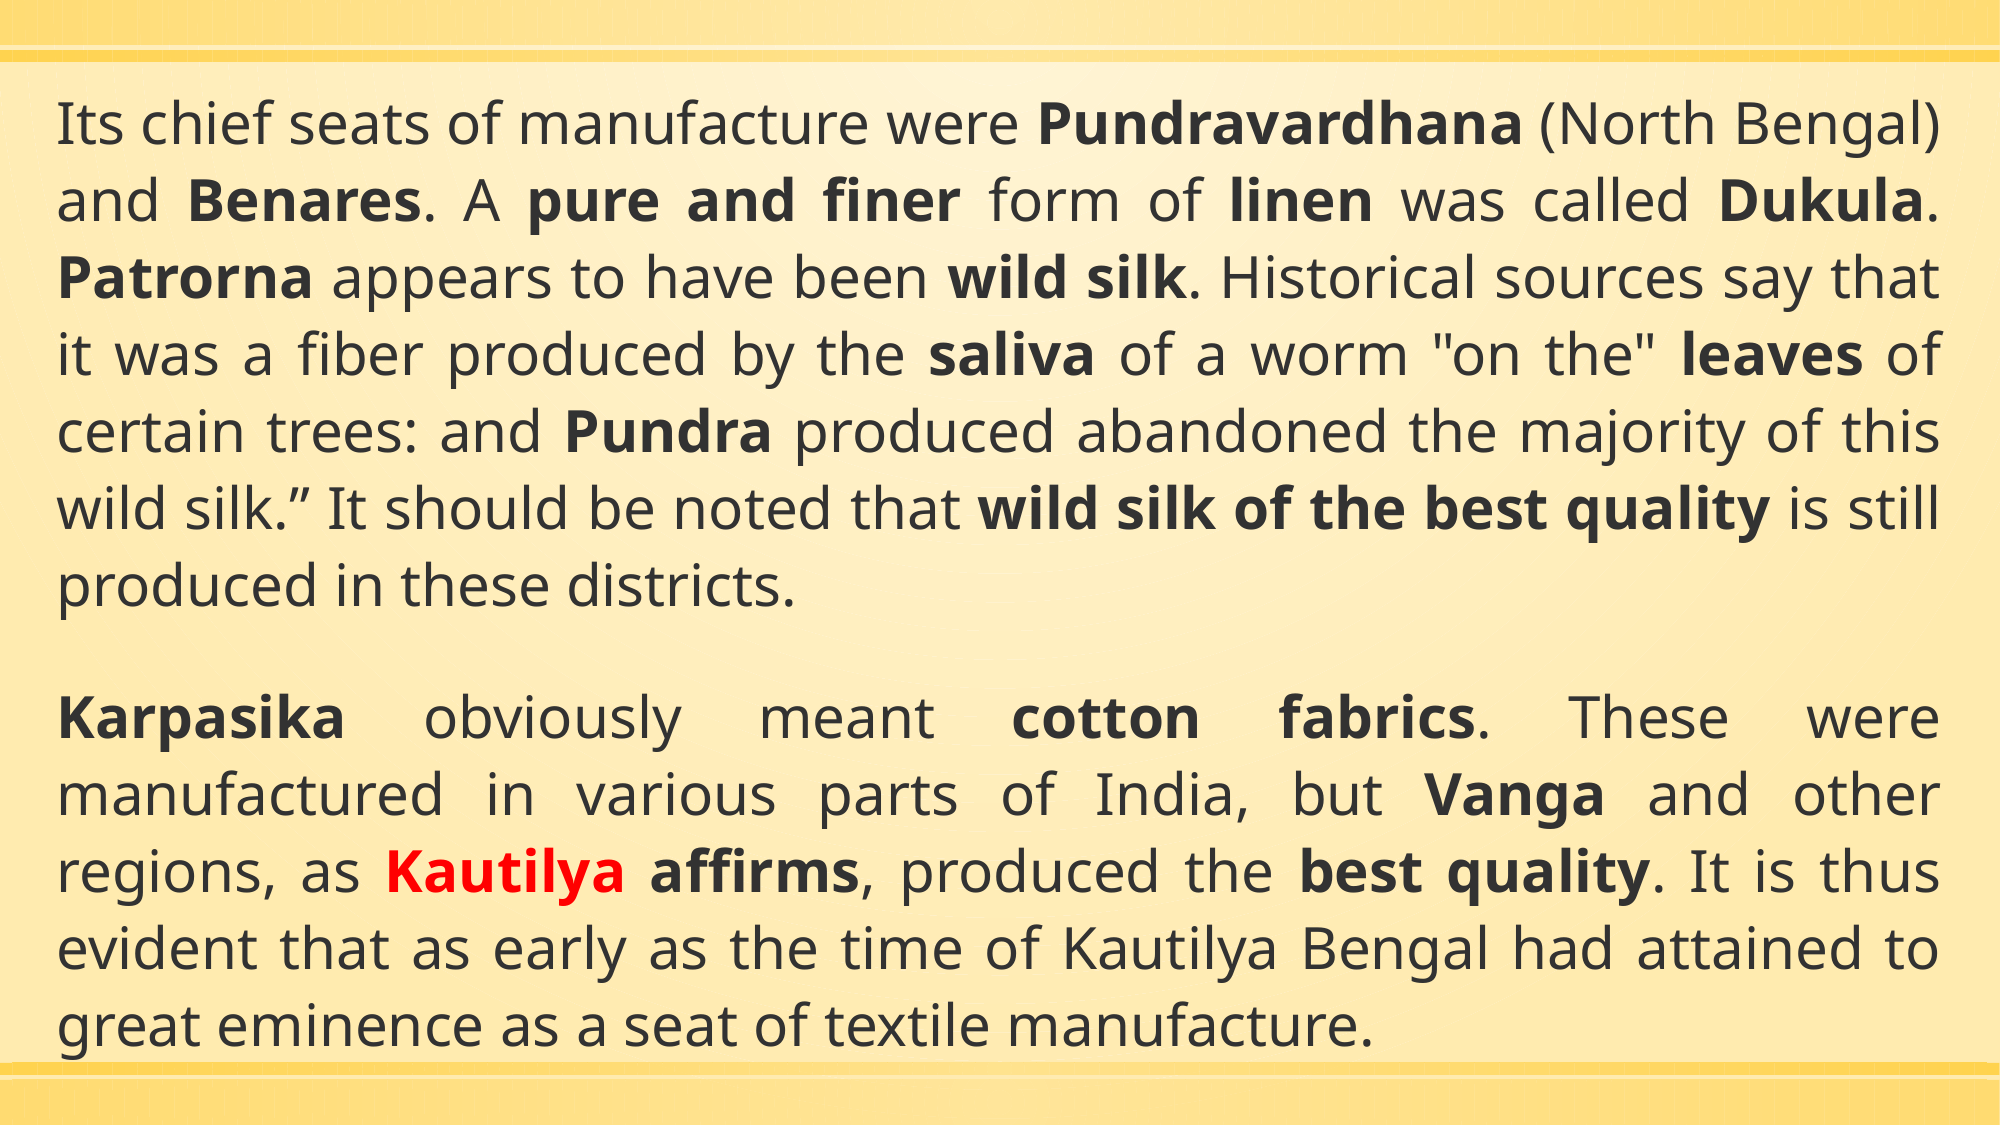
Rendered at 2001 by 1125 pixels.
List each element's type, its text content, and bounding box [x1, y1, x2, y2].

text_box Karpasika obviously meant cotton fabrics. These were manufactured in various parts of India, but Vanga and other regions, as Kautilya affirms, produced the best quality. It is thus evident that as early as the time of Kautilya Bengal had attained to great eminence as a seat of textile manufacture. [41, 665, 1956, 1066]
text_box Its chief seats of manufacture were Pundravardhana (North Bengal) and Benares. A pure and finer form of linen was called Dukula. Patrorna appears to have been wild silk. Historical sources say that it was a fiber produced by the saliva of a worm "on the" leaves of certain trees: and Pundra produced abandoned the majority of this wild silk.” It should be noted that wild silk of the best quality is still produced in these districts. [41, 71, 1956, 626]
